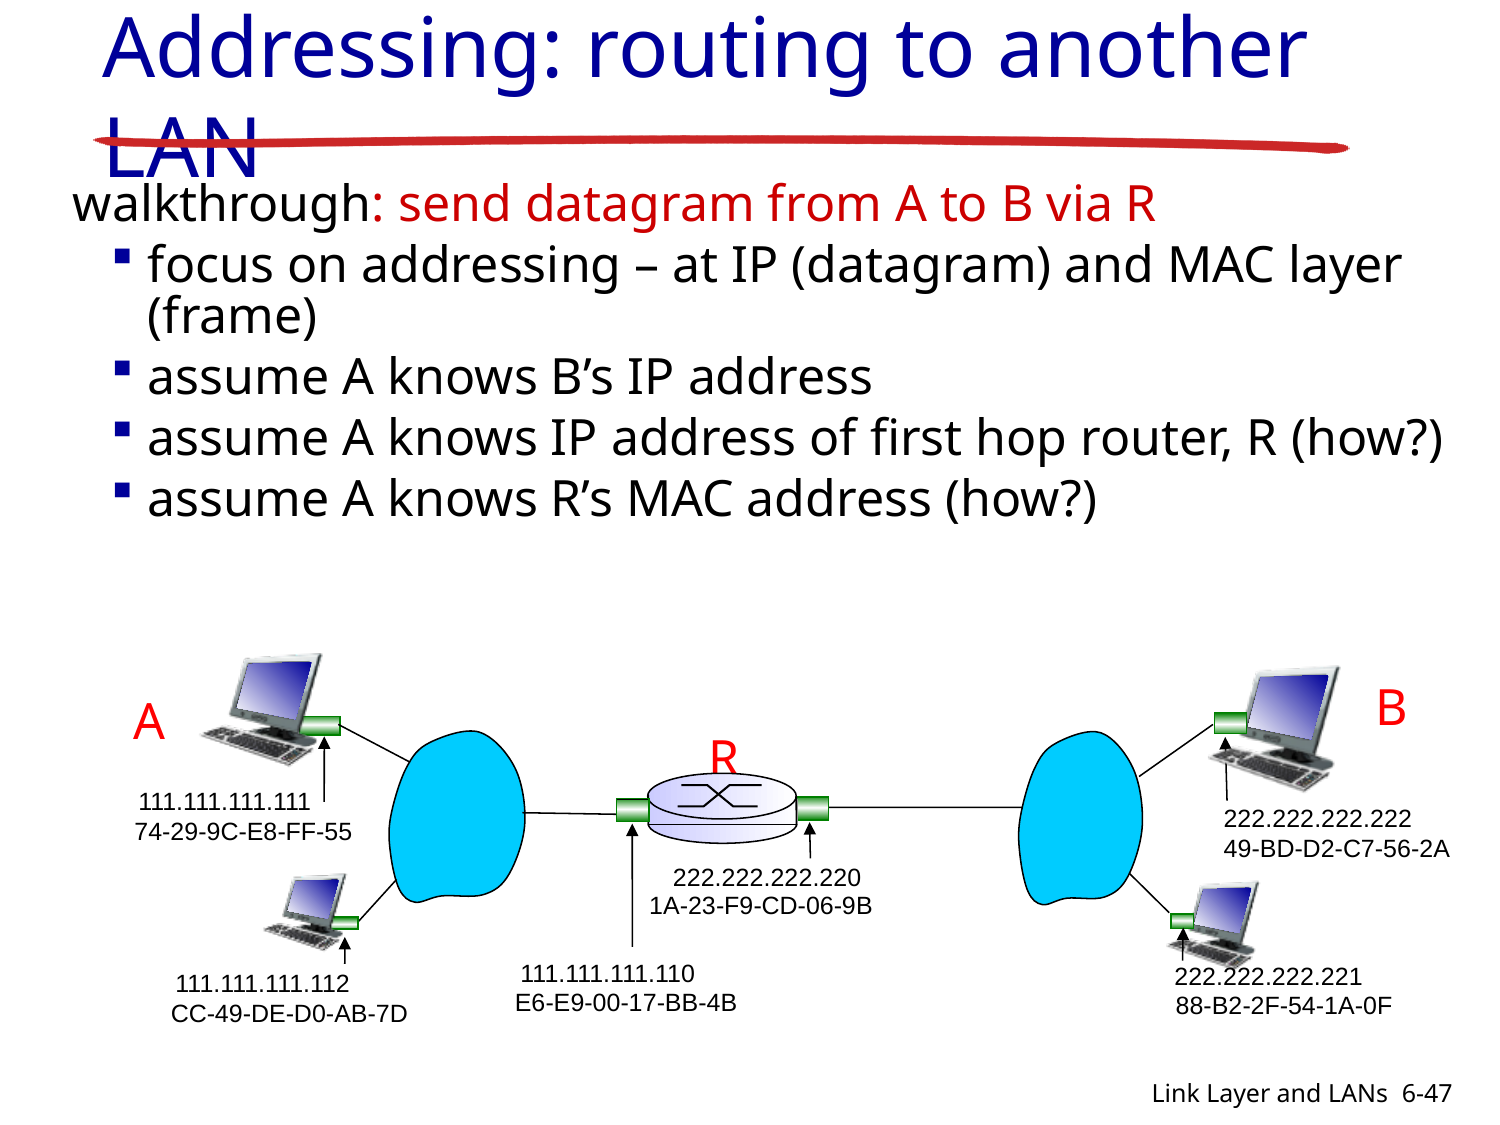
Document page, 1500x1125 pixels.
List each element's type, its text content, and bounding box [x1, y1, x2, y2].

slide_number 6-47 [1387, 1069, 1478, 1115]
title Addressing: routing to another LAN [87, 0, 1400, 188]
footer Link Layer and LANs [1045, 1069, 1404, 1110]
picture [88, 130, 1364, 159]
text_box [116, 649, 1466, 1036]
list walkthrough: send datagram from A to B via R focus on addressing – at IP (datagram) and MAC layer (frame) assume A knows B’s IP address assume A knows IP address of first hop router, R (how?) assume A knows R’s MAC address (how?) [57, 173, 1481, 351]
